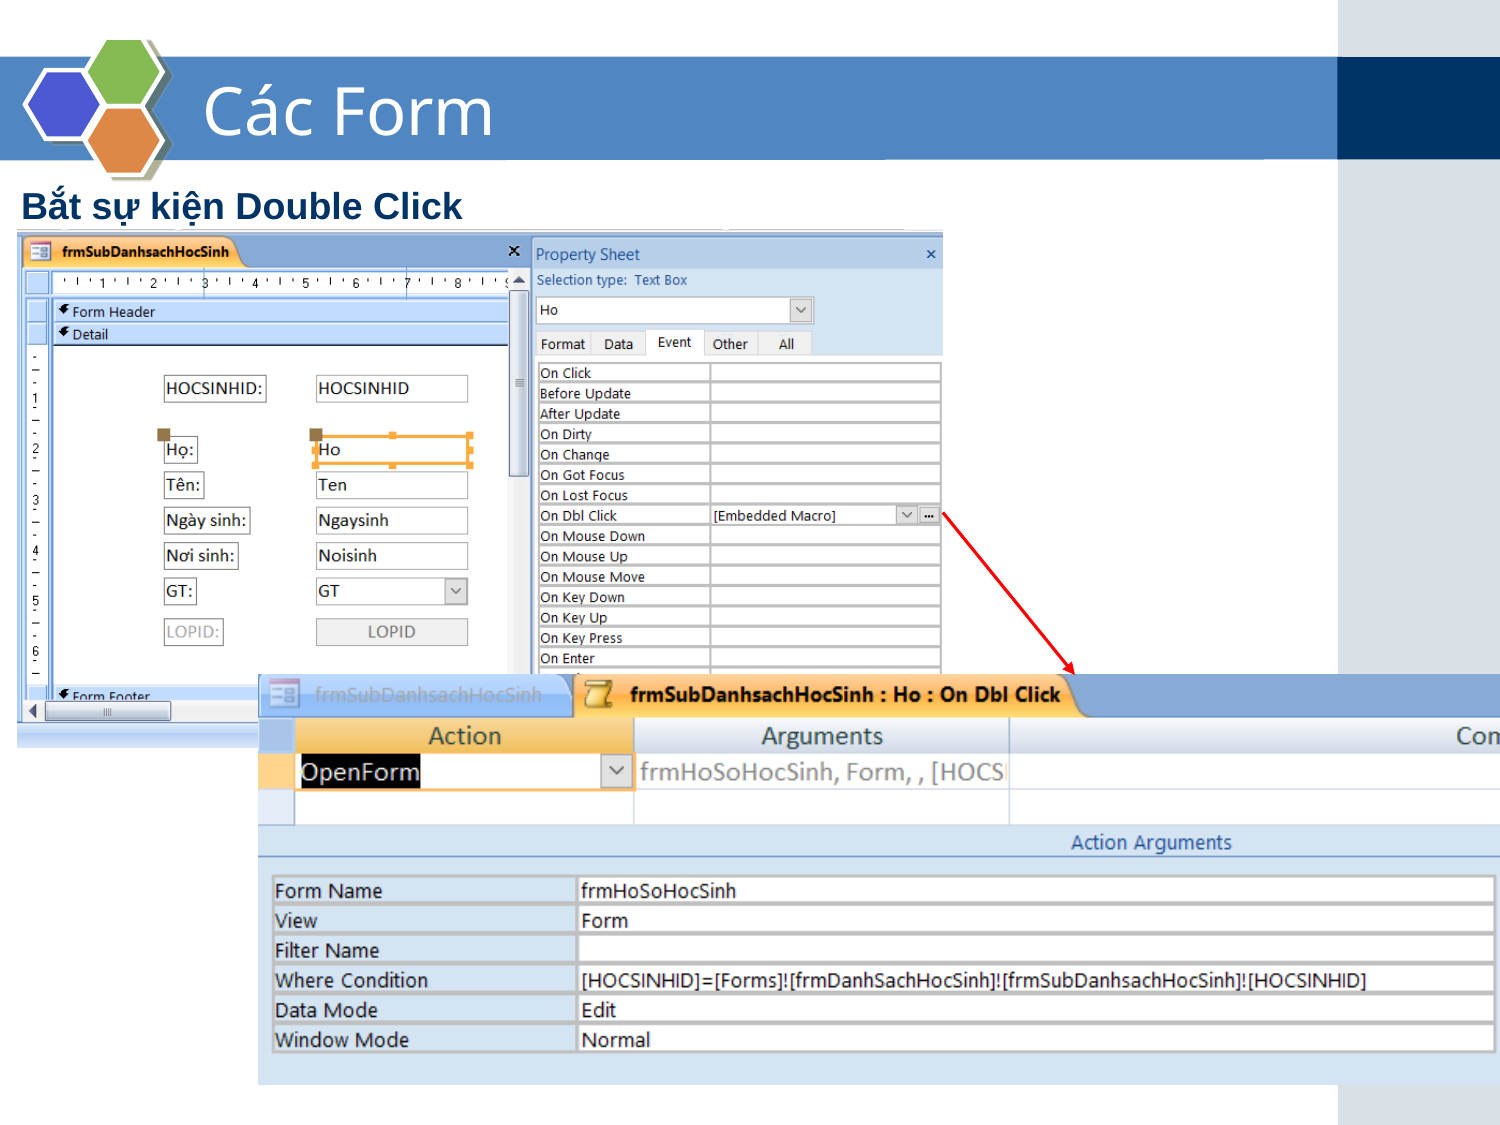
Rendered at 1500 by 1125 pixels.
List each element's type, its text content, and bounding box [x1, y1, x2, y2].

text_box Bắt sự kiện Double Click [6, 174, 479, 235]
picture [17, 229, 1500, 1085]
title Các Form [187, 62, 1288, 155]
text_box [942, 512, 1075, 675]
